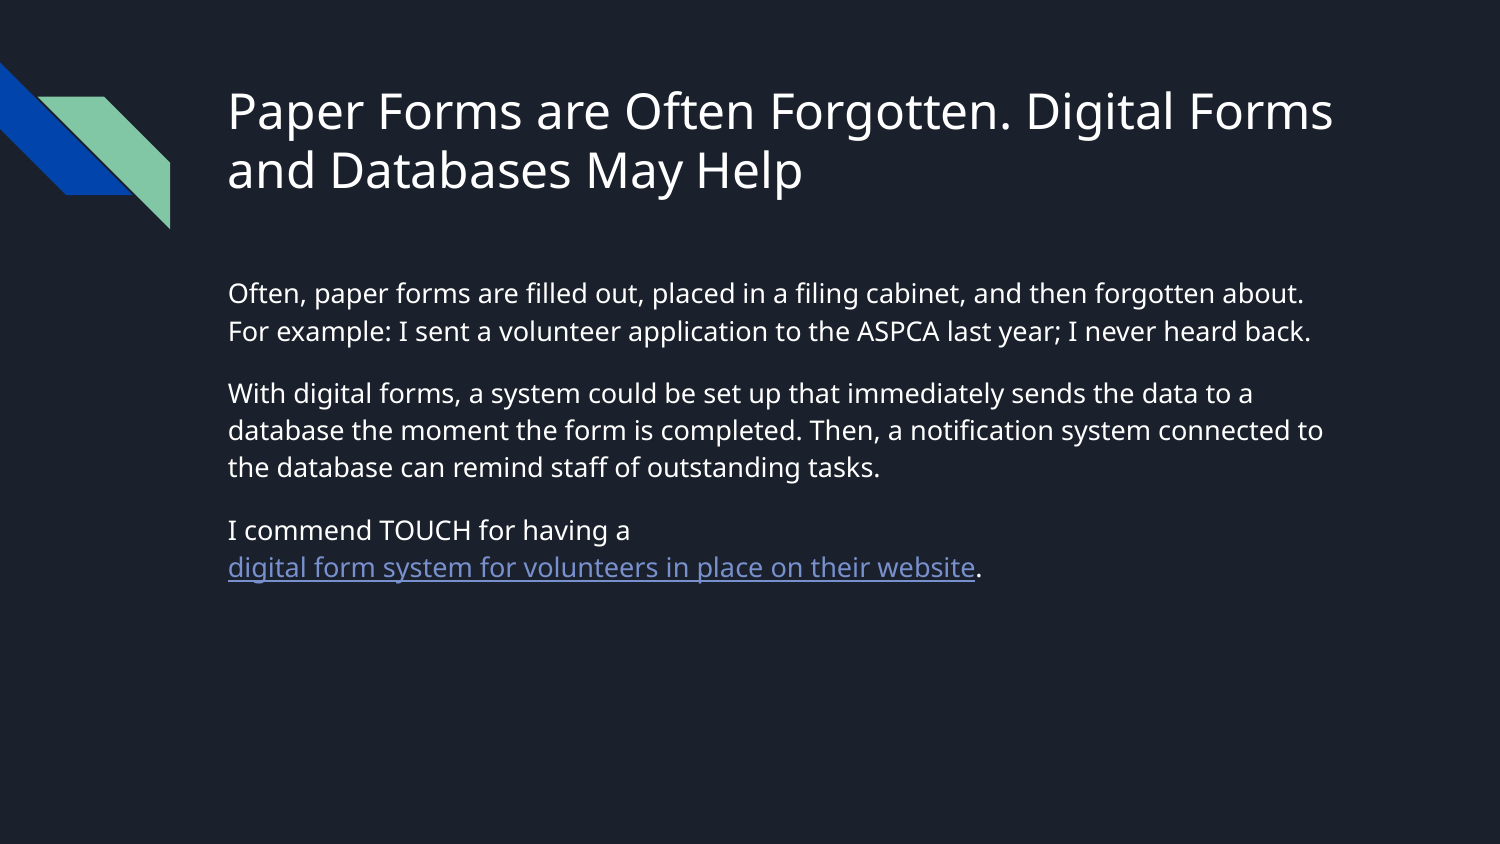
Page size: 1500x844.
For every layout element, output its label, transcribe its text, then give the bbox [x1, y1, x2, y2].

list Often, paper forms are filled out, placed in a filing cabinet, and then forgotten about. For example: I sent a volunteer application to the ASPCA last year; I never heard back. With digital forms, a system could be set up that immediately sends the data to a database the moment the form is completed. Then, a notification system connected to the database can remind staff of outstanding tasks. I commend TOUCH for having a digital form system for volunteers in place on their website. [212, 257, 1368, 735]
title Paper Forms are Often Forgotten. Digital Forms and Databases May Help [212, 64, 1368, 215]
